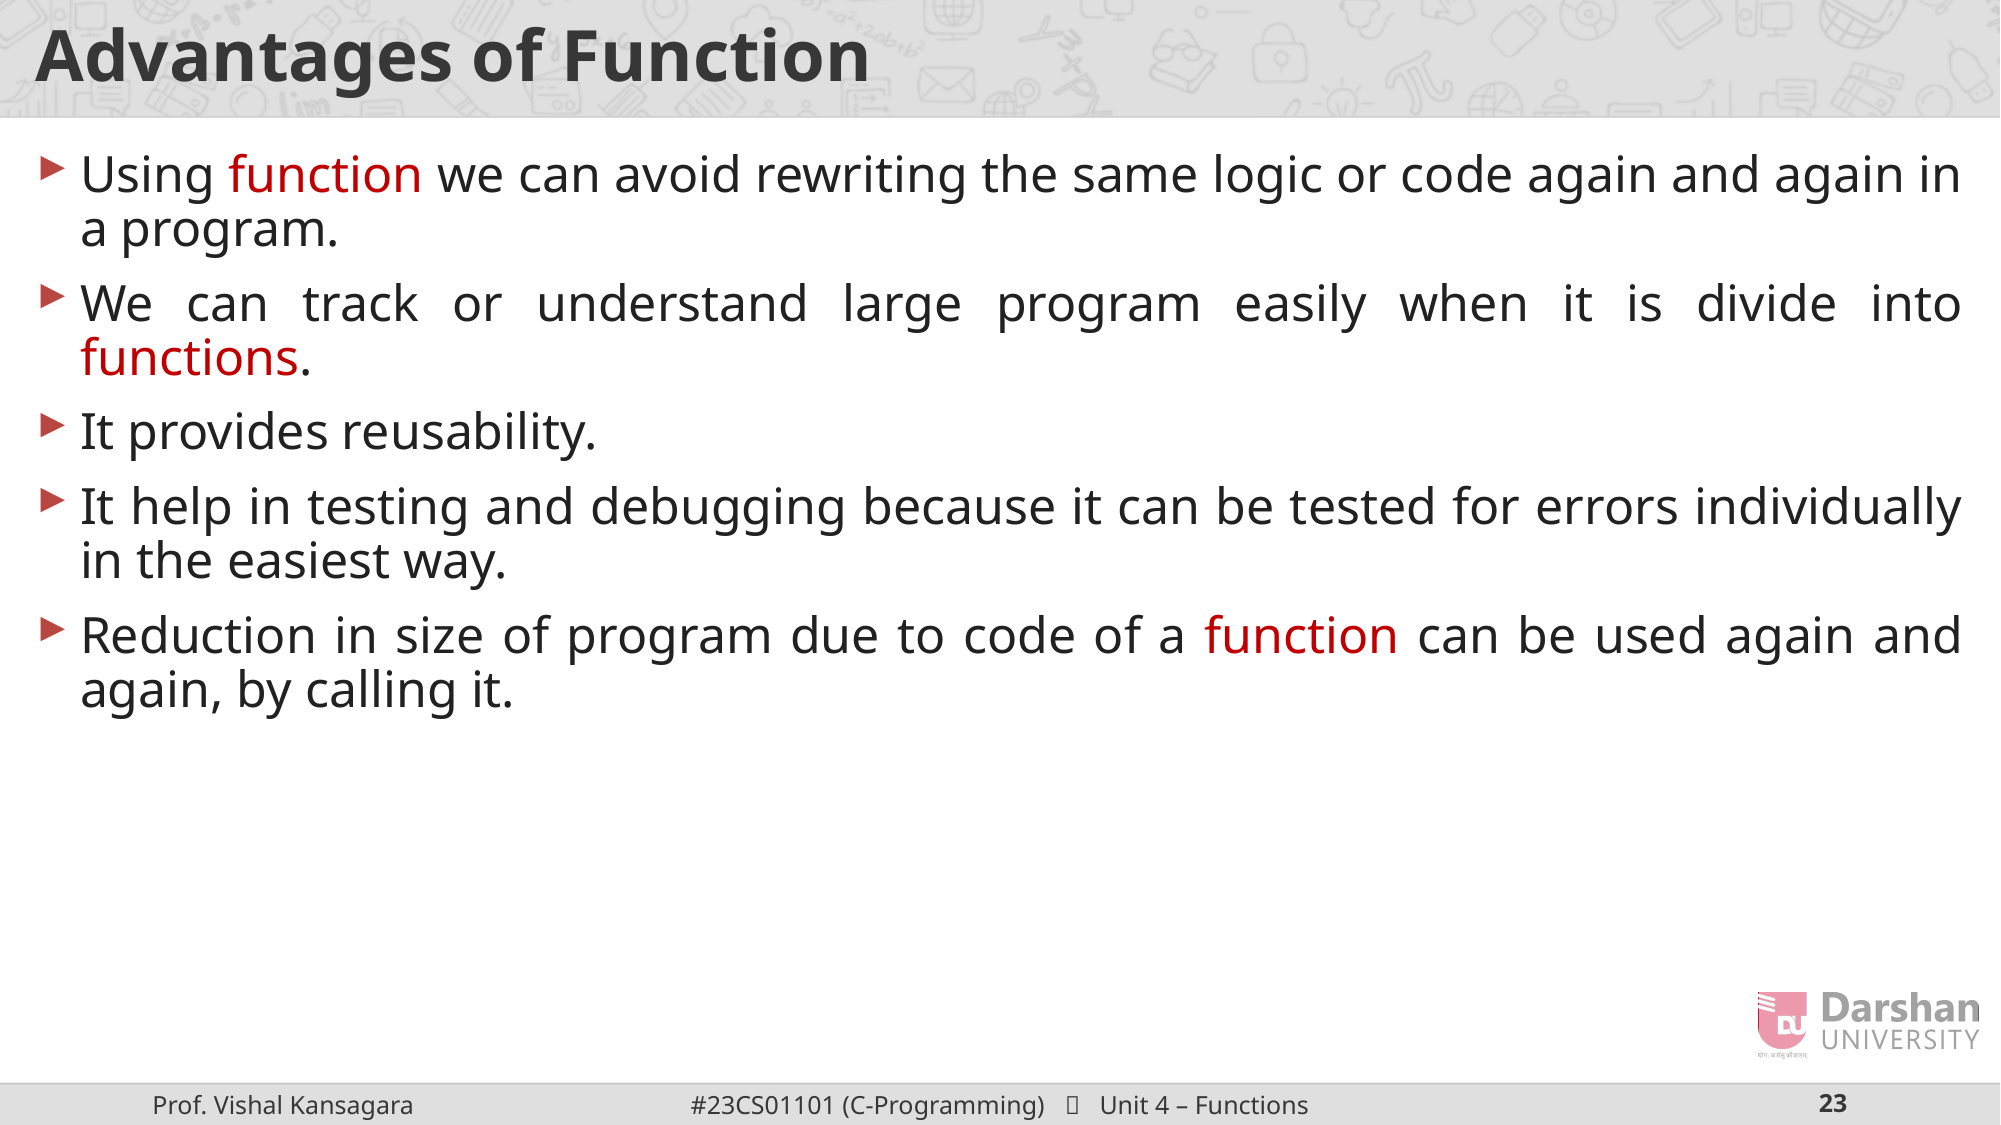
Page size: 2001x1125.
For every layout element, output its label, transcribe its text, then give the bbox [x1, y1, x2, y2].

list Using function we can avoid rewriting the same logic or code again and again in a program. We can track or understand large program easily when it is divide into functions. It provides reusability. It help in testing and debugging because it can be tested for errors individually in the easiest way. Reduction in size of program due to code of a function can be used again and again, by calling it. [21, 141, 1979, 1059]
title Advantages of Function [0, 0, 2000, 117]
